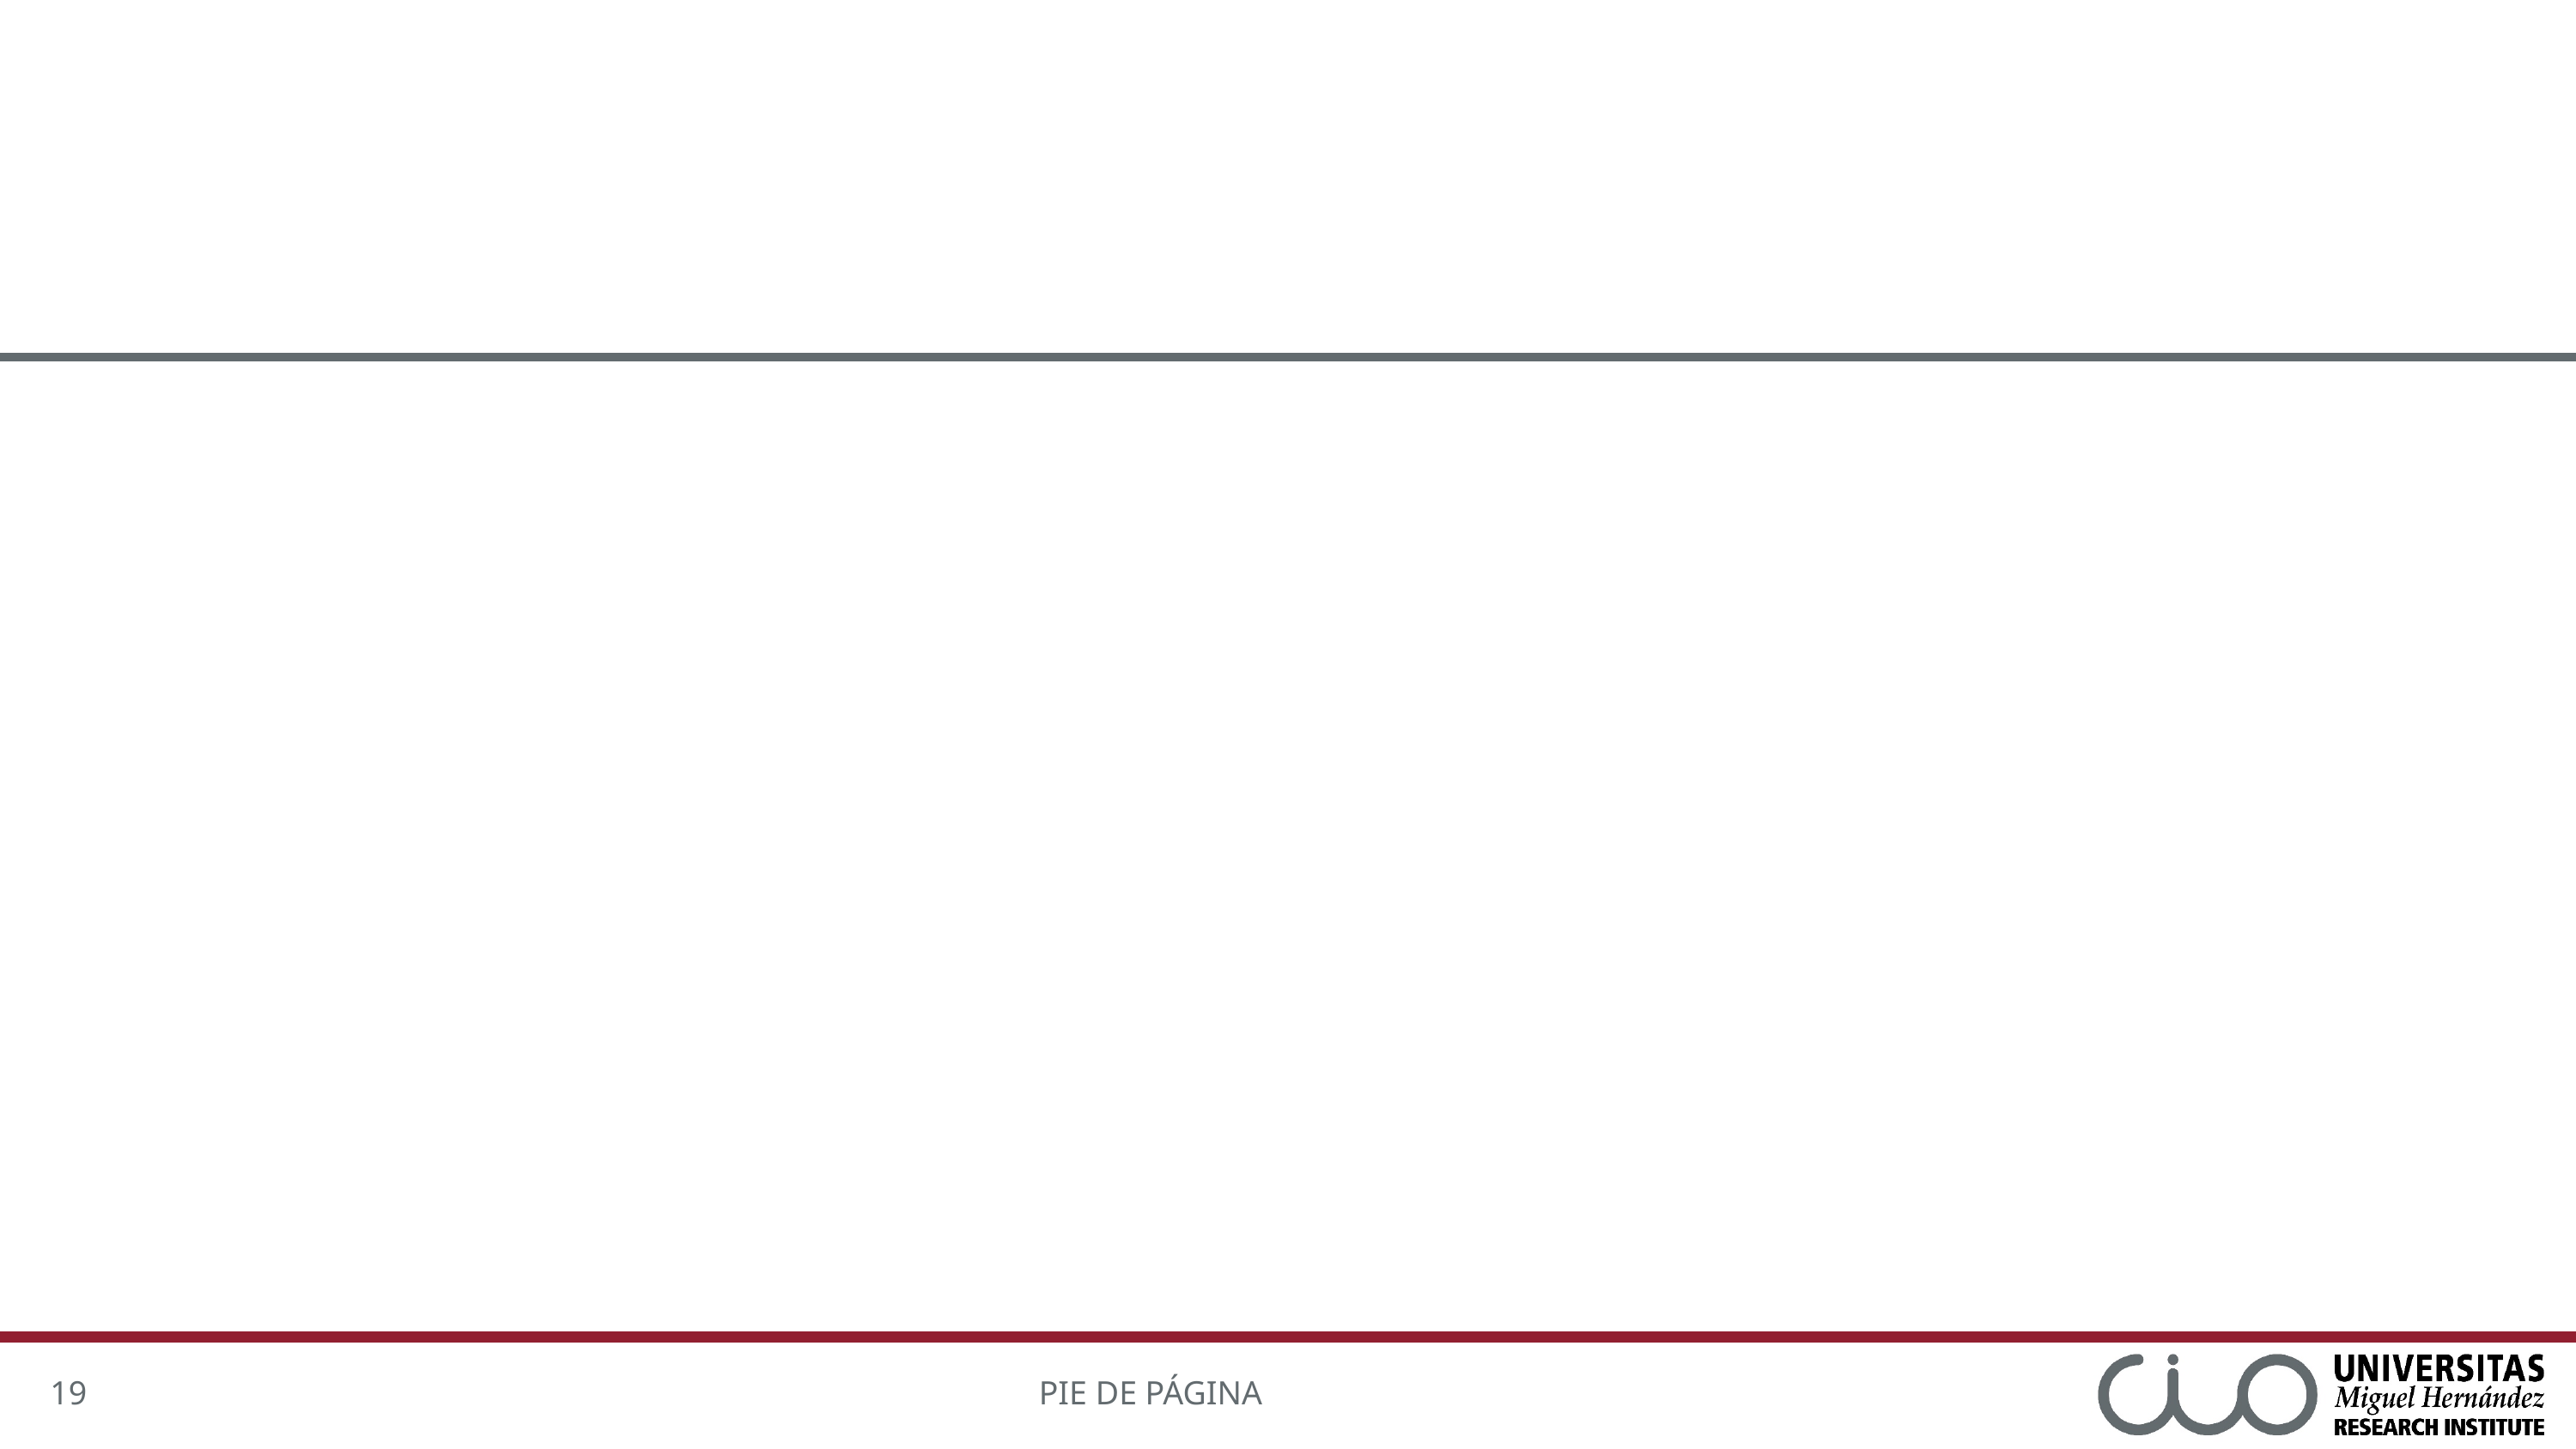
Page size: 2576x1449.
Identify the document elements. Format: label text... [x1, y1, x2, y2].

slide_number 19 [37, 1355, 197, 1434]
picture [2091, 1347, 2551, 1442]
footer PIE DE PÁGINA [233, 1355, 2069, 1434]
